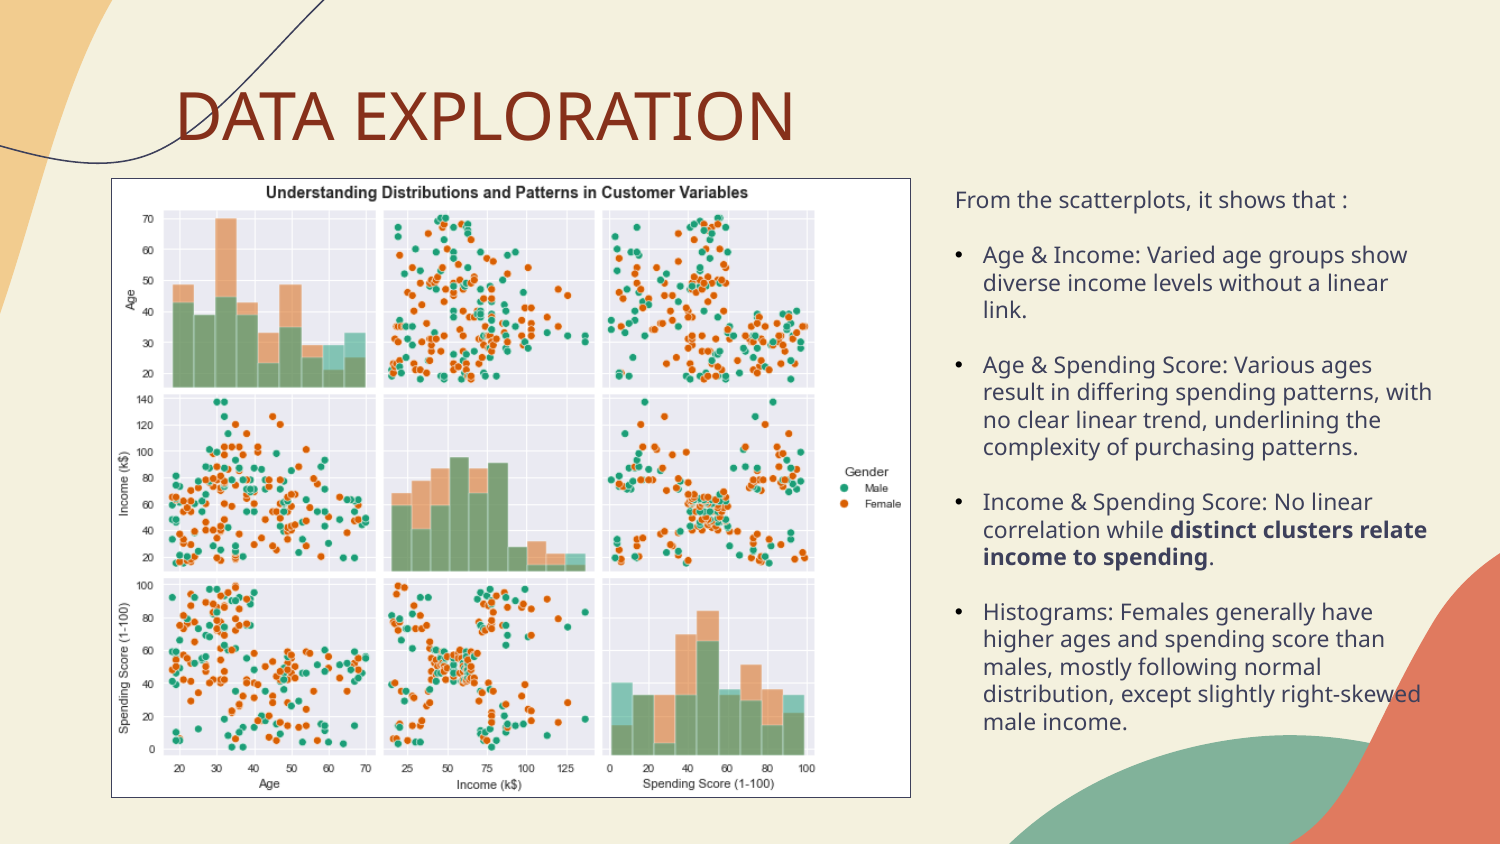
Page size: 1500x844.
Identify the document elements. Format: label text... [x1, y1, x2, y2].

picture [111, 178, 911, 798]
text_box DATA EXPLORATION [159, 66, 1165, 162]
text_box From the scatterplots, it shows that : Age & Income: Varied age groups show diverse income levels without a linear link. Age & Spending Score: Various ages result in differing spending patterns, with no clear linear trend, underlining the complexity of purchasing patterns. Income & Spending Score: No linear correlation while distinct clusters relate income to spending. Histograms: Females generally have higher ages and spending score than males, mostly following normal distribution, except slightly right-skewed male income. [939, 178, 1450, 743]
